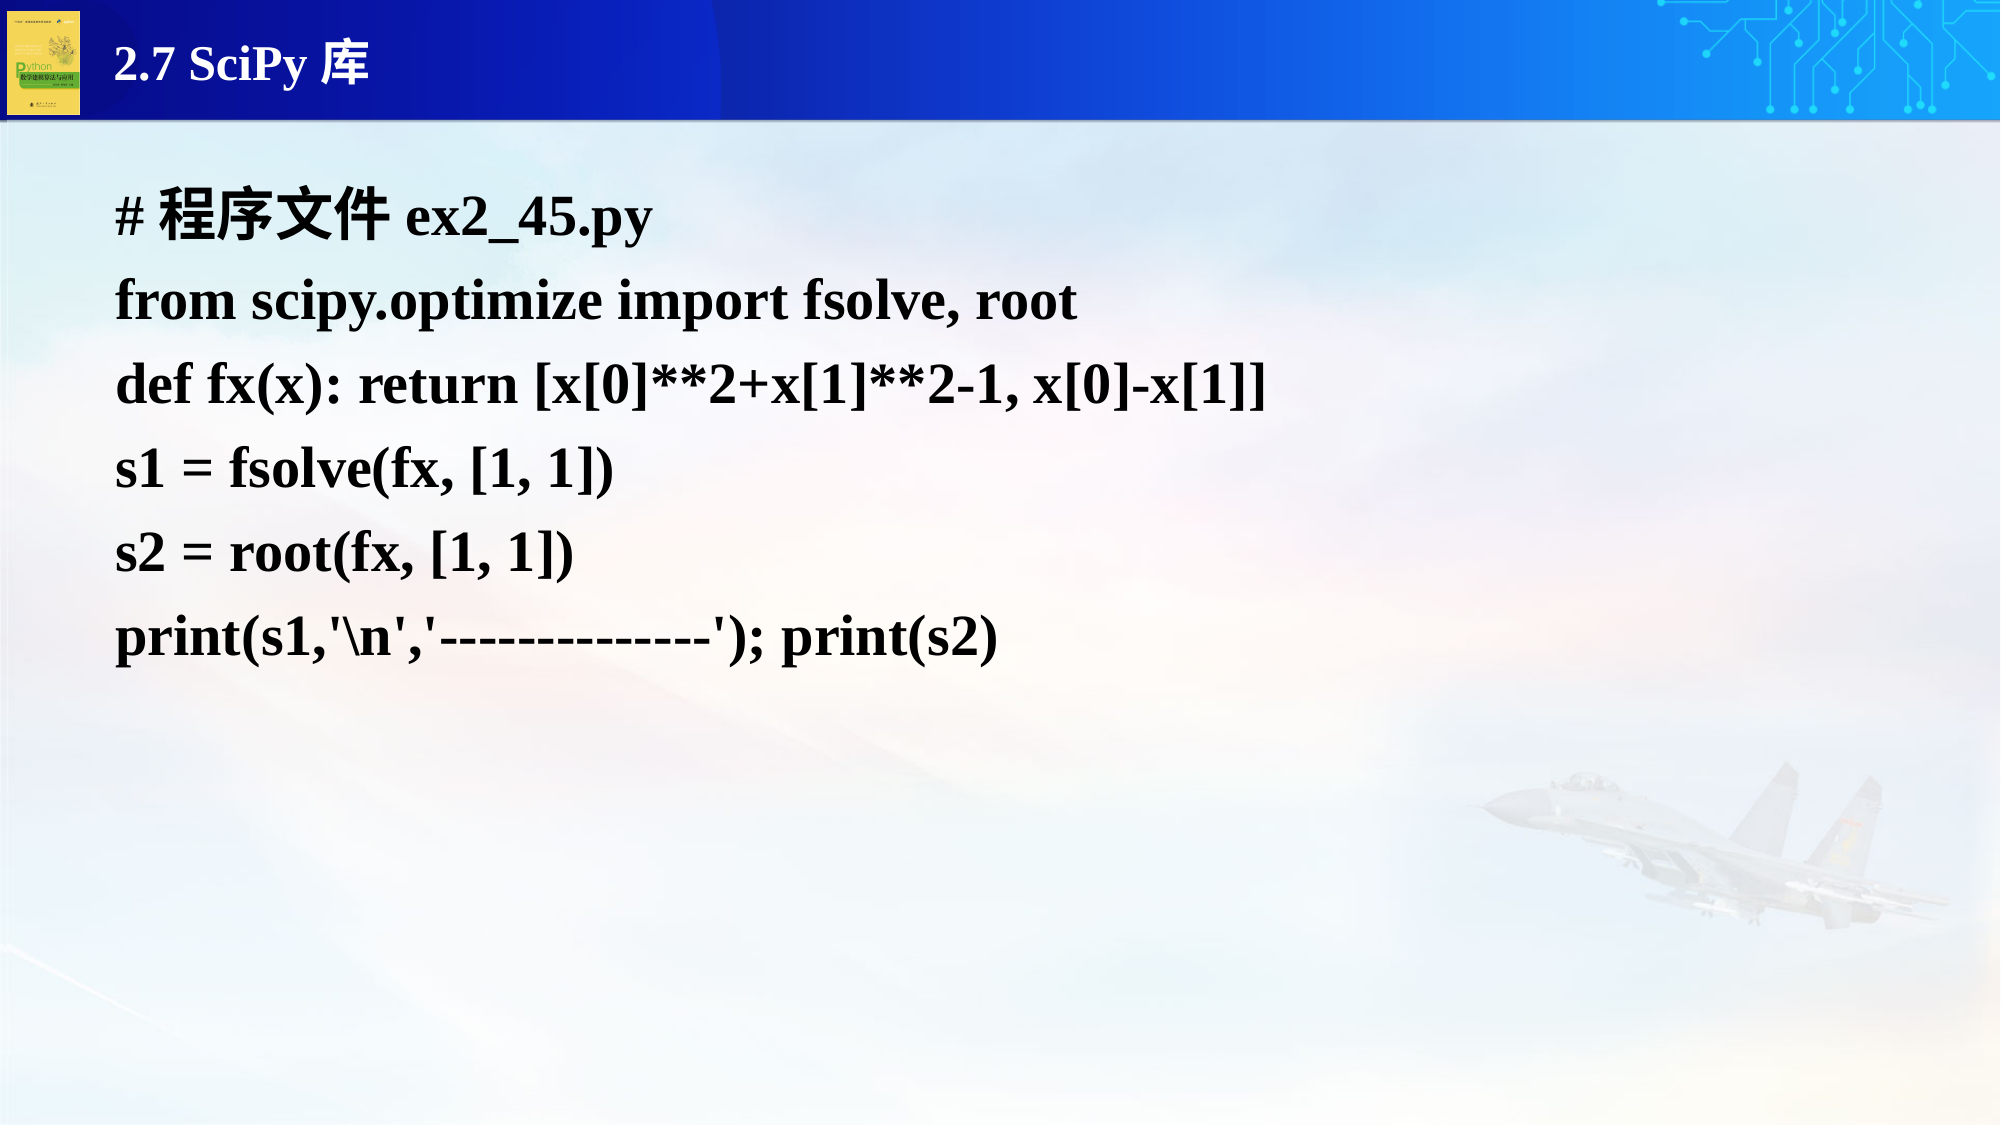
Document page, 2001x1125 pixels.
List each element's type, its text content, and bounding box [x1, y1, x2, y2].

text_box #程序文件ex2_45.py from scipy.optimize import fsolve, root def fx(x): return [x[0]**2+x[1]**2-1, x[0]-x[1]] s1 = fsolve(fx, [1, 1]) s2 = root(fx, [1, 1]) print(s1,'\n','--------------'); print(s2) [100, 155, 1975, 675]
picture [0, 0, 2001, 1125]
